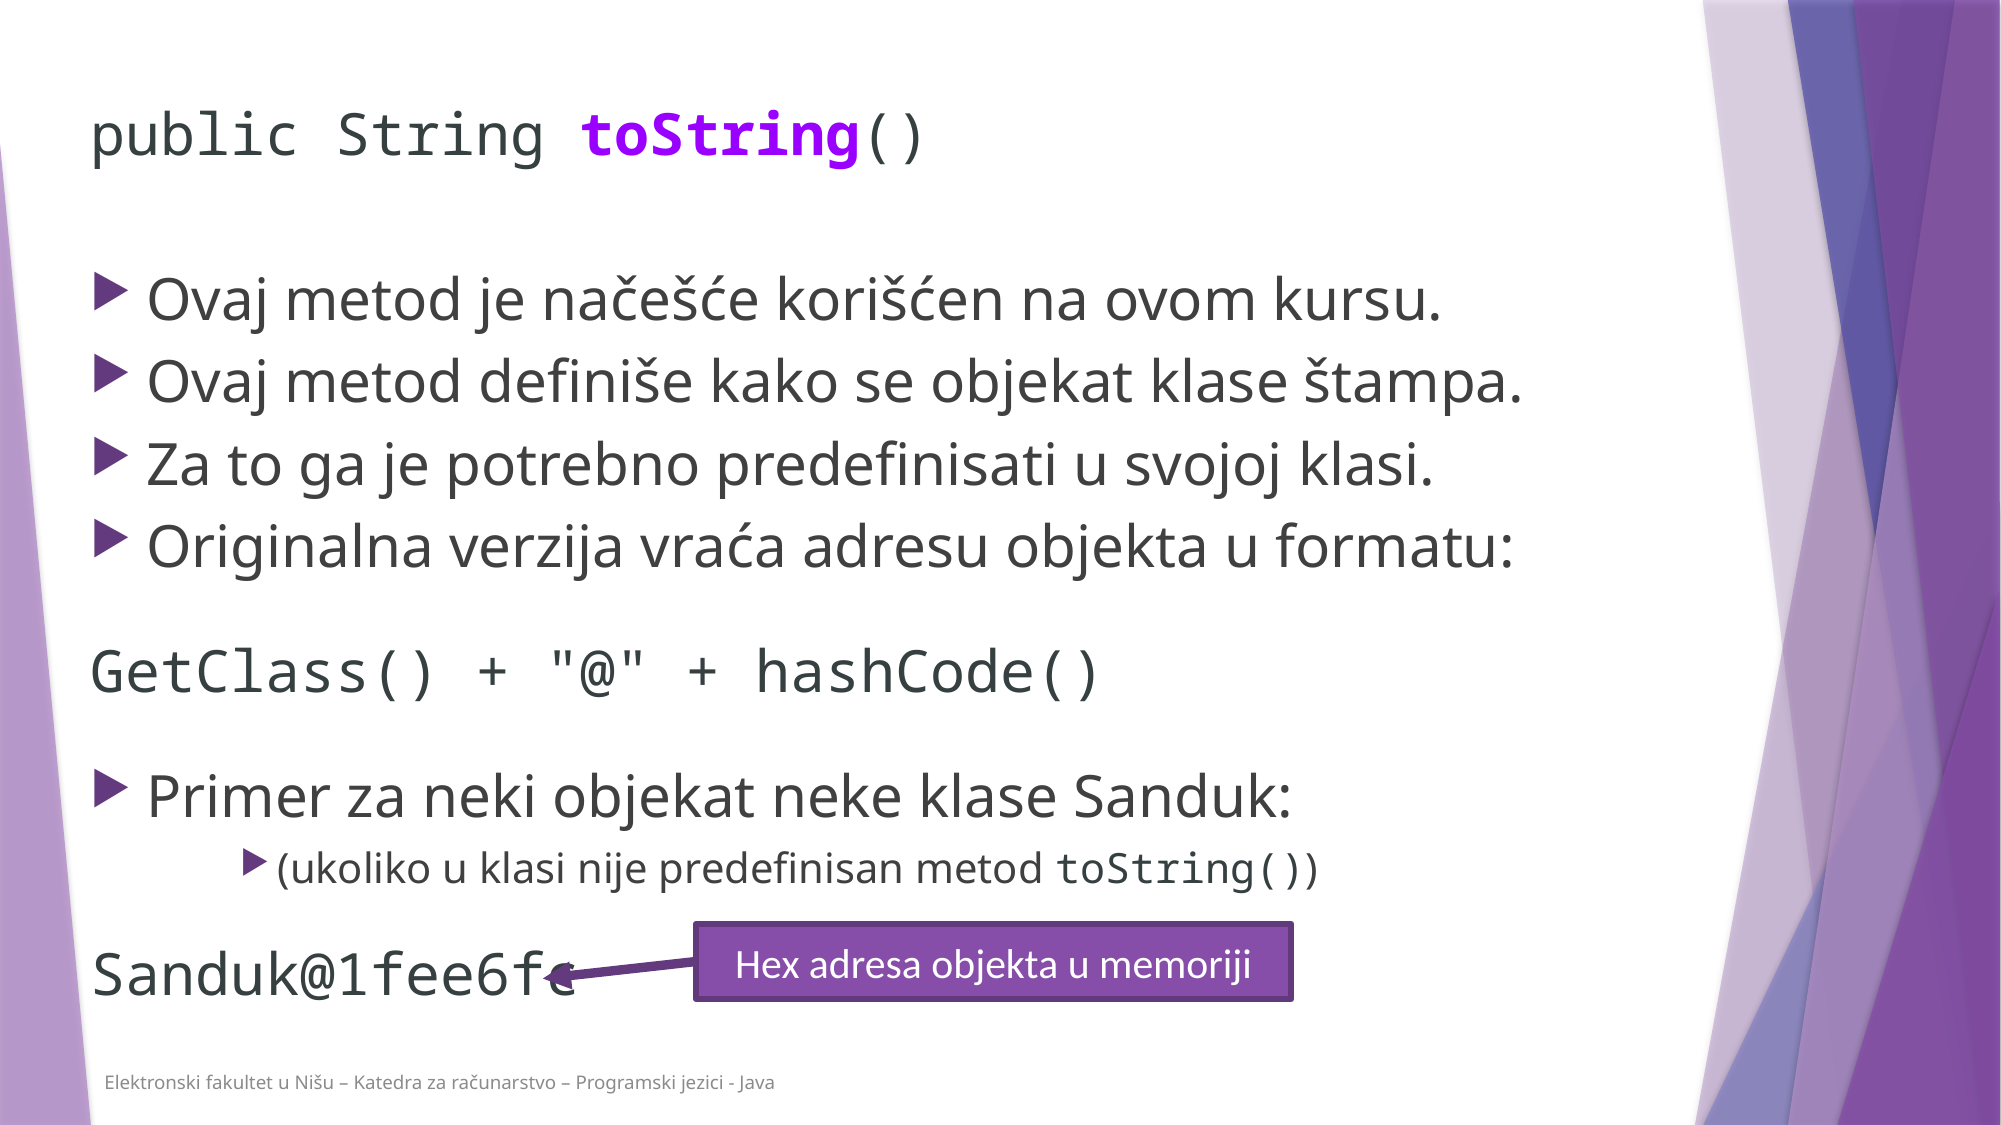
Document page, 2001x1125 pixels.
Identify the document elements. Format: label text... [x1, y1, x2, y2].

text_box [542, 923, 1292, 1000]
footer Elektronski fakultet u Nišu – Katedra za računarstvo – Programski jezici - Java [89, 1053, 1145, 1114]
list public String toString() Ovaj metod je načešće korišćen na ovom kursu. Ovaj metod definiše kako se objekat klase štampa. Za to ga je potrebno predefinisati u svojoj klasi. Originalna verzija vraća adresu objekta u formatu: GetClass() + "@" + hashCode() Primer za neki objekat neke klase Sanduk: (ukoliko u klasi nije predefinisan metod toString()) Sanduk@1fee6fc [75, 90, 1656, 1054]
